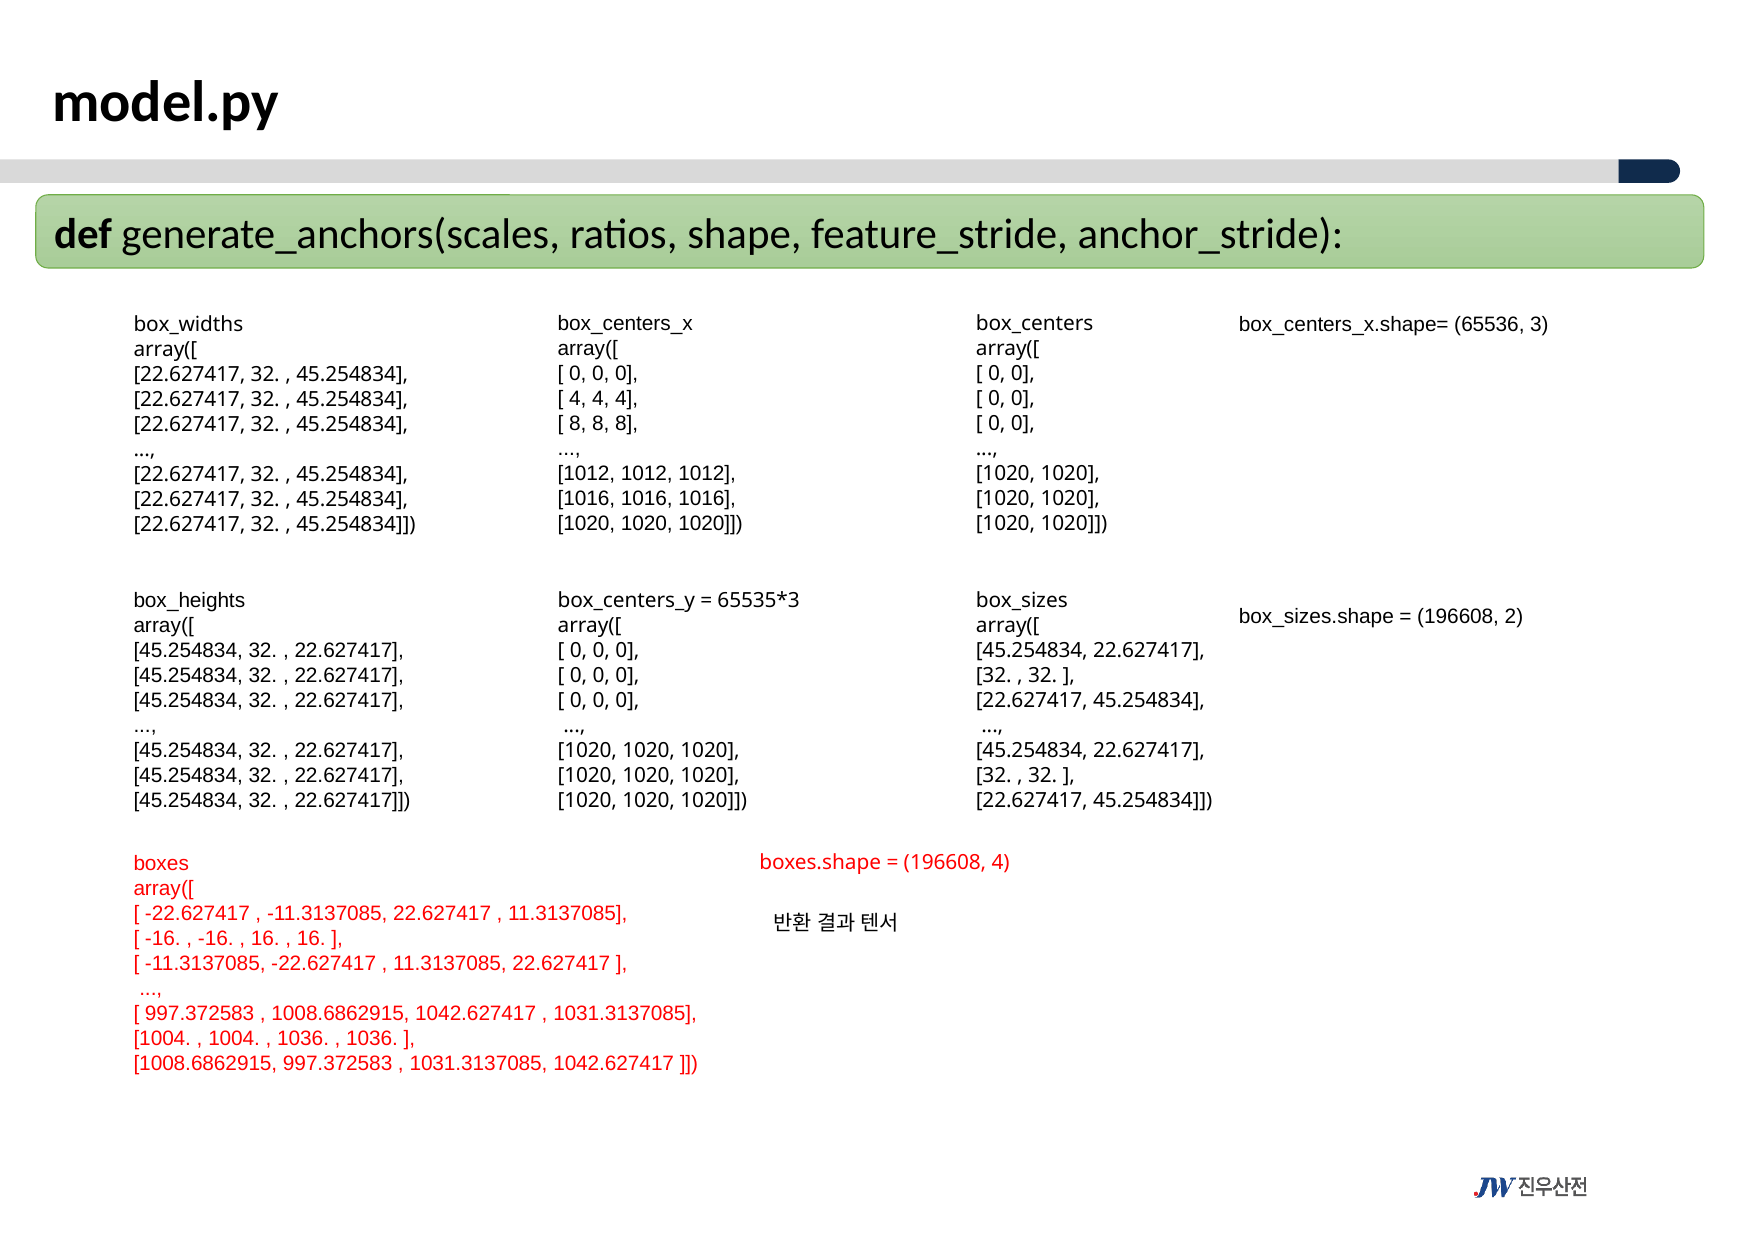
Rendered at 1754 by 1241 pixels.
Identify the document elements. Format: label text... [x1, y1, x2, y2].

text_box box_sizes.shape = (196608, 2) [1224, 595, 1644, 635]
text_box box_centers_x.shape= (65536, 3) [1224, 303, 1669, 343]
text_box boxes array([ [ -22.627417 , -11.3137085, 22.627417 , 11.3137085], [ -16. , -16. , 16. , 16. ], [ -11.3137085, -22.627417 , 11.3137085, 22.627417 ], ..., [ 997.372583 , 1008.6862915, 1042.627417 , 1031.3137085], [1004. , 1004. , 1036. , 1036. ], [1008.6862915, 997.372583 , 1031.3137085, 1042.627417 ]]) [118, 842, 745, 1082]
text_box box_centers array([ [ 0, 0], [ 0, 0], [ 0, 0], ..., [1020, 1020], [1020, 1020], [1020, 1020]]) [961, 302, 1401, 542]
text_box box_sizes array([ [45.254834, 22.627417], [32. , 32. ], [22.627417, 45.254834], ..., [45.254834, 22.627417], [32. , 32. ], [22.627417, 45.254834]]) [961, 579, 1304, 819]
text_box def generate_anchors(scales, ratios, shape, feature_stride, anchor_stride): [35, 194, 1705, 269]
picture [1465, 1172, 1596, 1203]
text_box box_heights array([ [45.254834, 32. , 22.627417], [45.254834, 32. , 22.627417], [45.254834, 32. , 22.627417], ..., [45.254834, 32. , 22.627417], [45.254834, 32. , 22.627417], [45.254834, 32. , 22.627417]]) [118, 579, 474, 819]
text_box 반환 결과 텐서 [758, 901, 929, 942]
text_box model.py [37, 55, 295, 140]
text_box box_centers_y = 65535*3 array([ [ 0, 0, 0], [ 0, 0, 0], [ 0, 0, 0], ..., [1020, 1020, 1020], [1020, 1020, 1020], [1020, 1020, 1020]]) [543, 579, 911, 819]
text_box boxes.shape = (196608, 4) [744, 841, 1051, 882]
text_box box_widths array([ [22.627417, 32. , 45.254834], [22.627417, 32. , 45.254834], [22.627417, 32. , 45.254834], ..., [22.627417, 32. , 45.254834], [22.627417, 32. , 45.254834], [22.627417, 32. , 45.254834]]) [118, 303, 996, 543]
